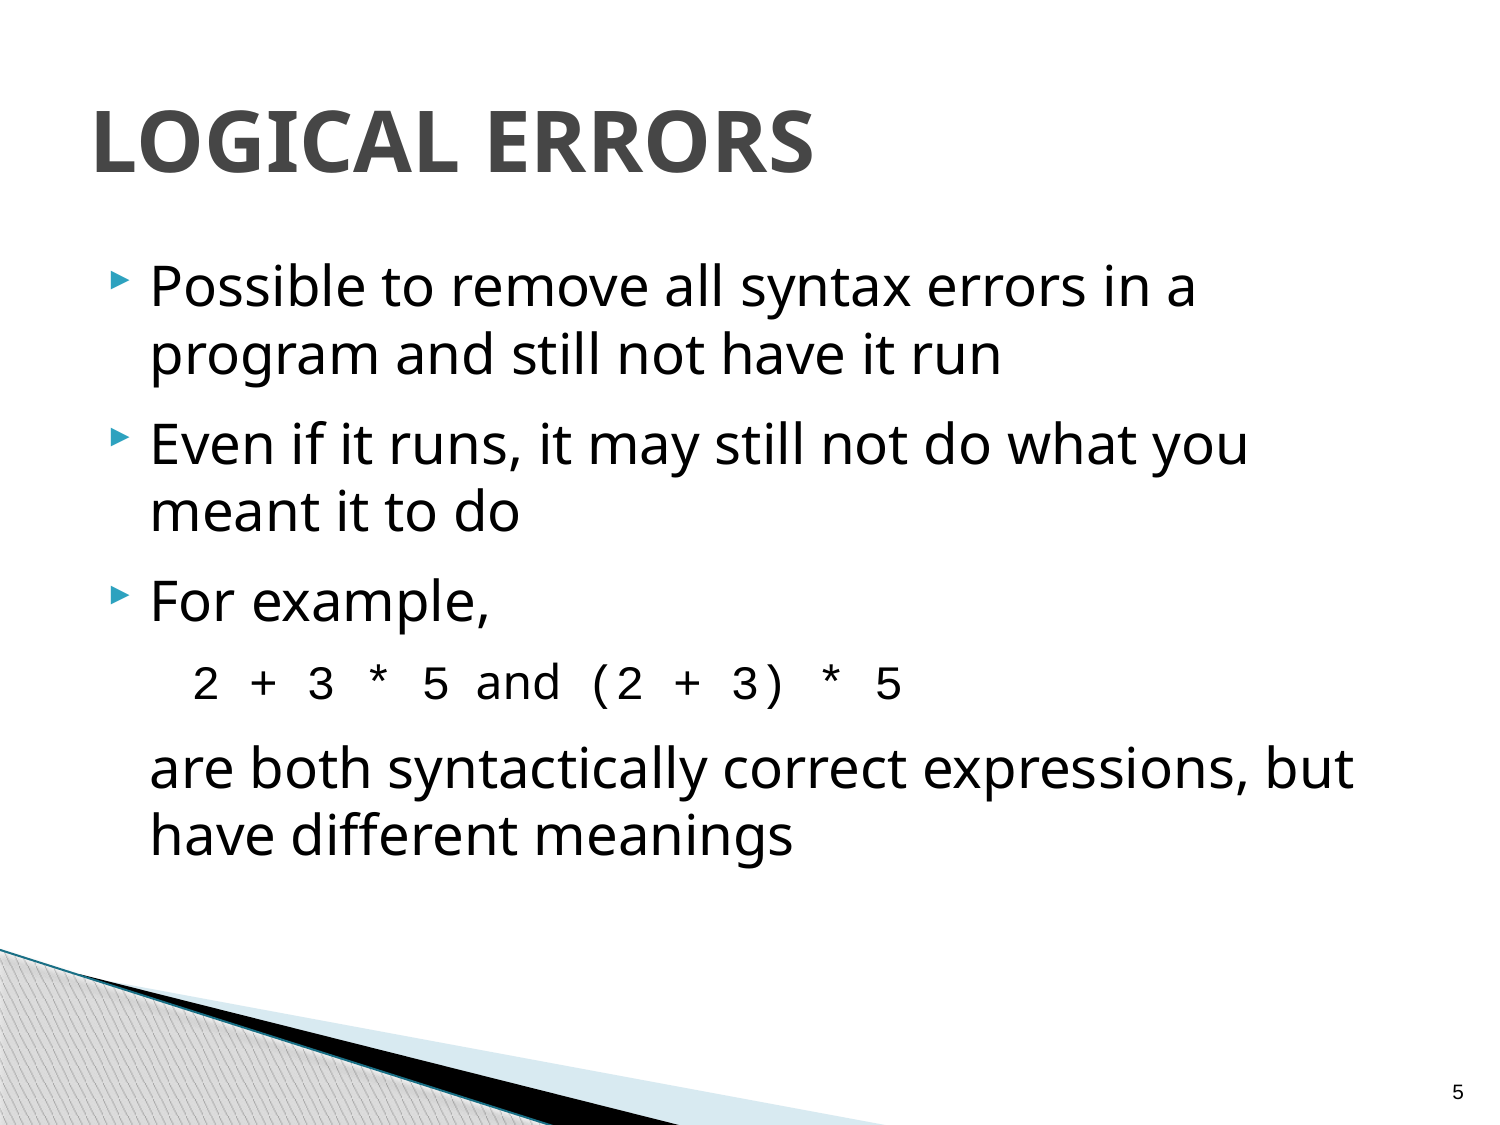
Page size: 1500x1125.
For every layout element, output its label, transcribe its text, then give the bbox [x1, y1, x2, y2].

list Possible to remove all syntax errors in a program and still not have it run Even if it runs, it may still not do what you meant it to do For example, 2 + 3 * 5 and (2 + 3) * 5 are both syntactically correct expressions, but have different meanings [75, 243, 1425, 986]
slide_number 5 [1418, 1051, 1479, 1112]
title LOGICAL ERRORS [75, 45, 1425, 233]
